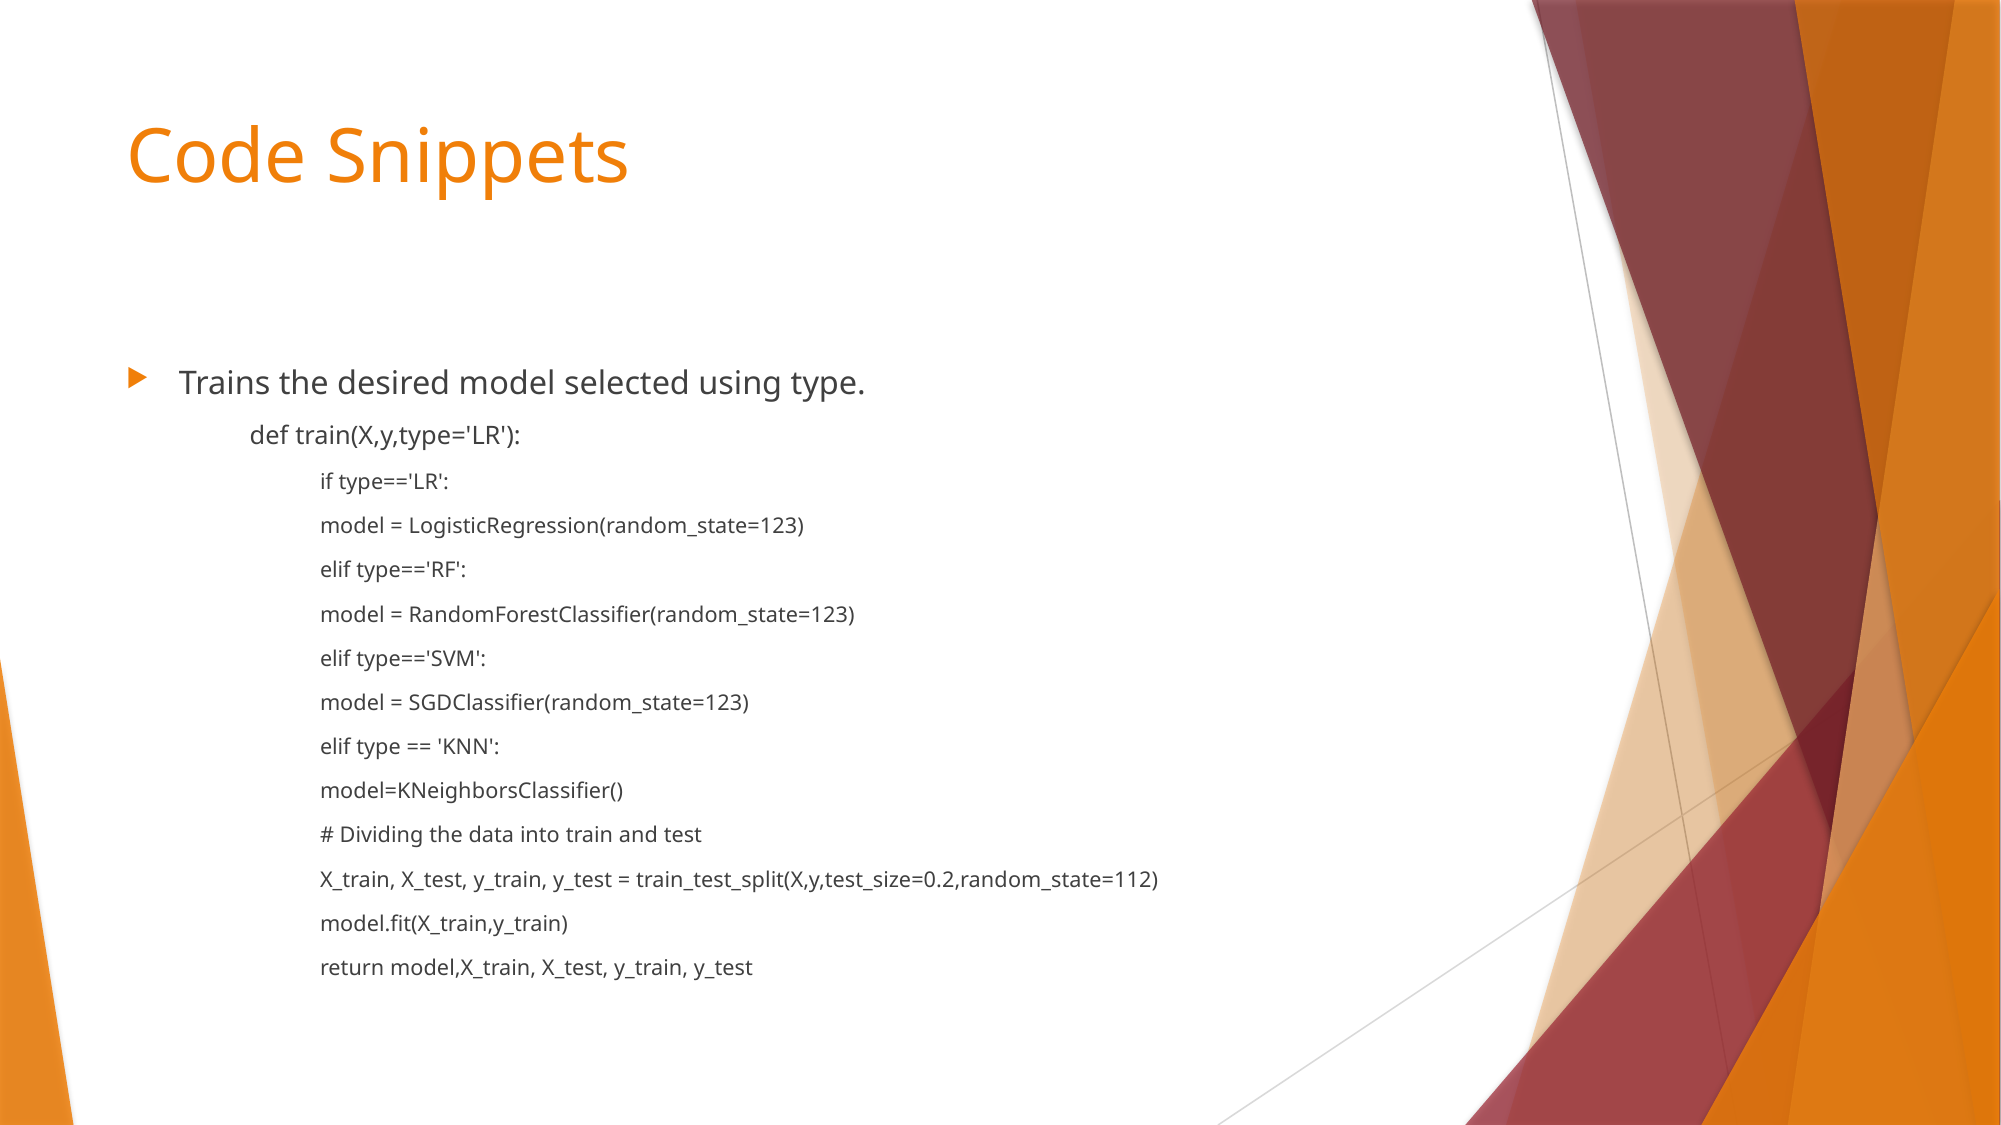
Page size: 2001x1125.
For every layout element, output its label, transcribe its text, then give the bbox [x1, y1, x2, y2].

title Code Snippets [111, 99, 1522, 317]
list Trains the desired model selected using type. def train(X,y,type='LR'): if type=='LR': model = LogisticRegression(random_state=123) elif type=='RF': model = RandomForestClassifier(random_state=123) elif type=='SVM': model = SGDClassifier(random_state=123) elif type == 'KNN': model=KNeighborsClassifier() # Dividing the data into train and test X_train, X_test, y_train, y_test = train_test_split(X,y,test_size=0.2,random_state=112) model.fit(X_train,y_train) return model,X_train, X_test, y_train, y_test [111, 354, 1522, 992]
